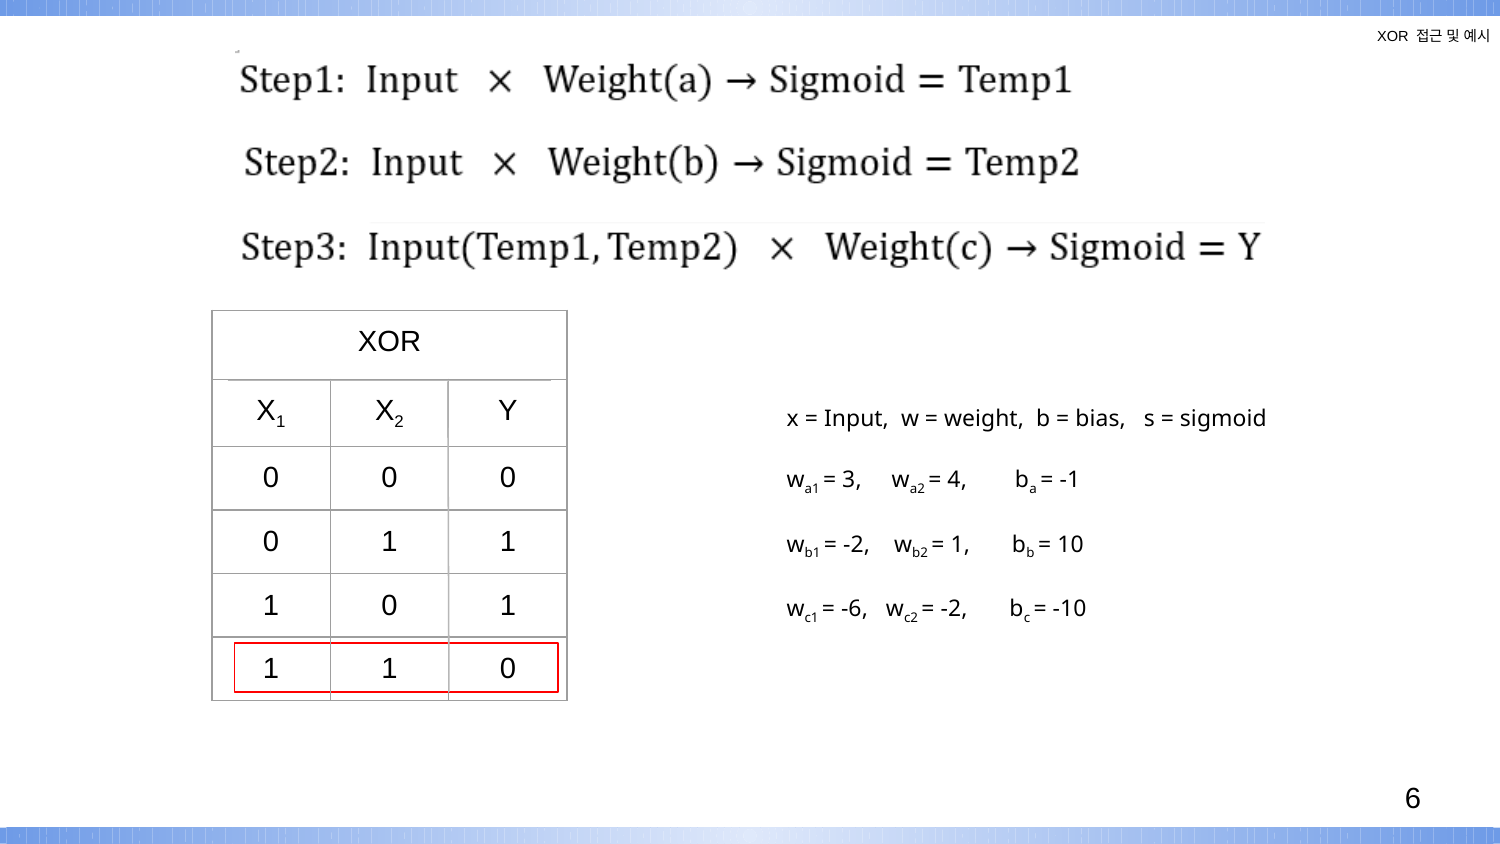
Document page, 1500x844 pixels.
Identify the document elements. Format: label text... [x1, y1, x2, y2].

table_cell 1 [331, 511, 442, 573]
slide_number ‹#› [1389, 764, 1480, 830]
table_cell X1 [213, 380, 330, 446]
picture [235, 140, 1087, 198]
table_cell 0 [213, 511, 330, 573]
table_cell 1 [213, 638, 330, 700]
table_cell 1 [454, 574, 566, 636]
table_cell 1 [213, 574, 330, 636]
table_cell 0 [449, 638, 566, 700]
table_cell 0 [213, 447, 330, 509]
list x = Input, w = weight, b = bias, s = sigmoid wa1 = 3, wa2 = 4, ba = -1 wb1 = -2, wb2 = 1, bb = 10 wc1 = -6, wc2 = -2, bc = -10 [771, 384, 1289, 661]
table_cell 0 [331, 447, 442, 509]
table_cell X2 [331, 388, 442, 446]
table_cell 0 [331, 574, 442, 636]
table_cell 1 [331, 638, 448, 700]
picture [235, 50, 1080, 117]
text_box XOR 접근 및 예시 [1362, 21, 1500, 51]
table_cell 0 [454, 447, 566, 509]
table_cell 1 [454, 511, 566, 573]
picture [235, 222, 1265, 279]
table_header XOR [213, 311, 566, 379]
table_cell Y [454, 380, 566, 446]
